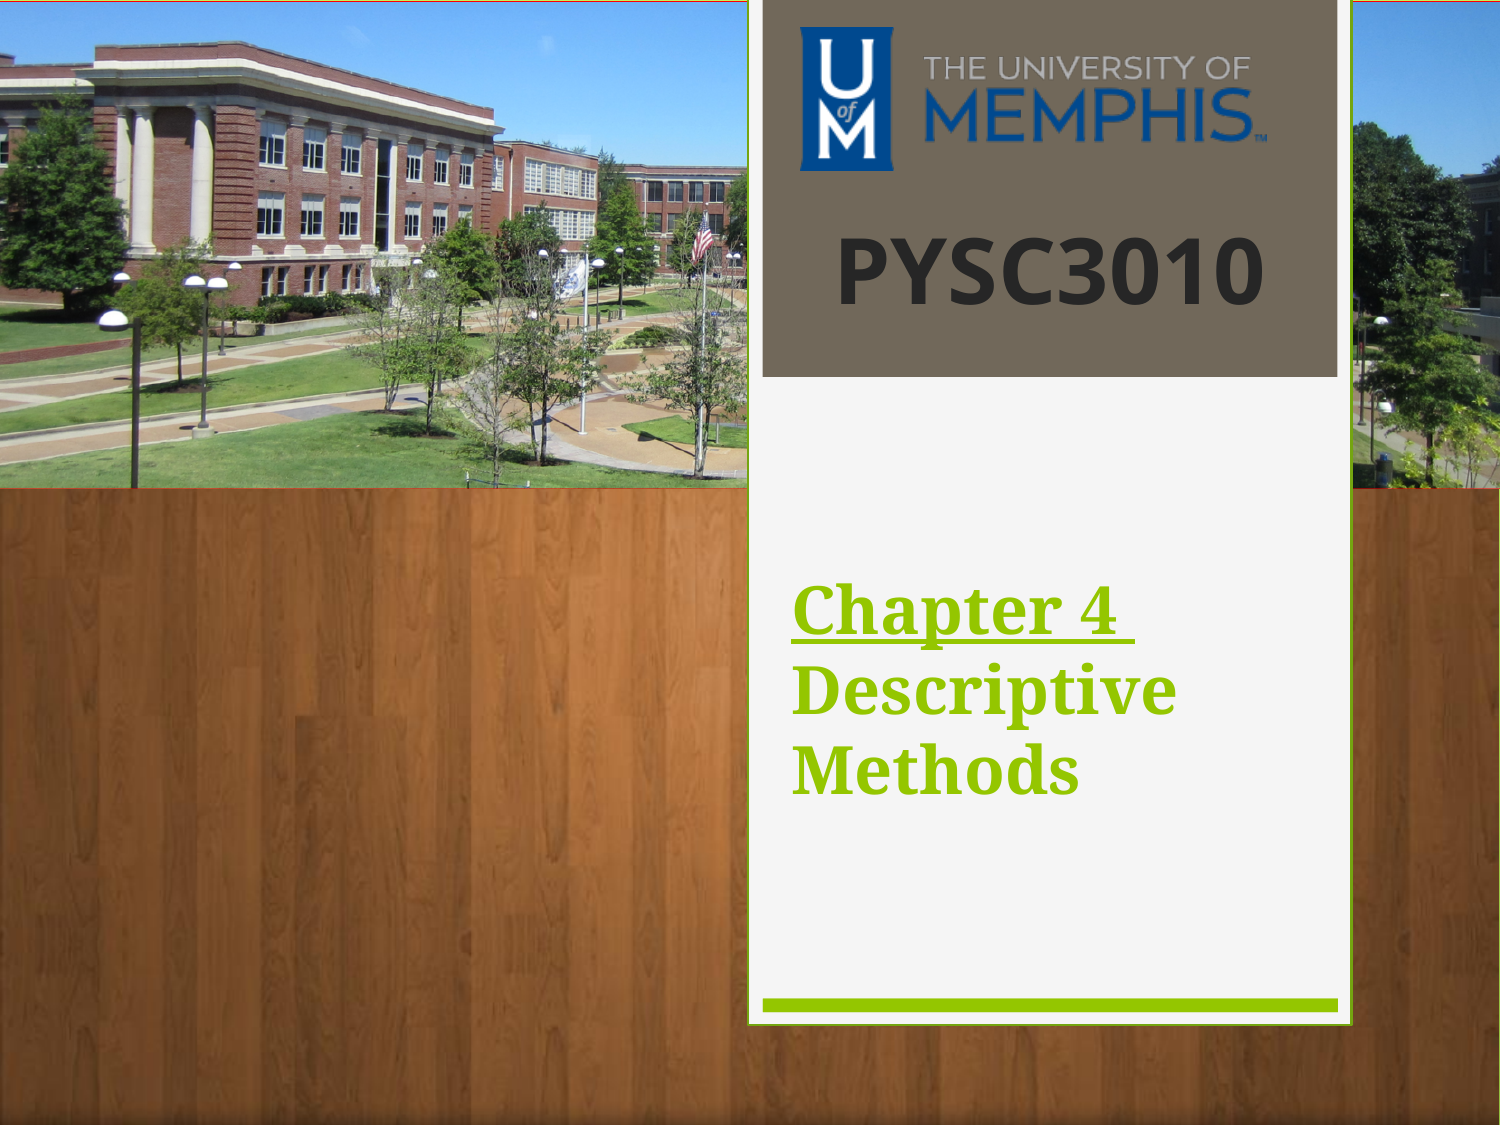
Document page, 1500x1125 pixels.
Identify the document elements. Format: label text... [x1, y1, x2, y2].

picture [800, 27, 1267, 171]
picture [0, 1, 1500, 1125]
title Chapter 4 Descriptive Methods [776, 444, 1320, 816]
